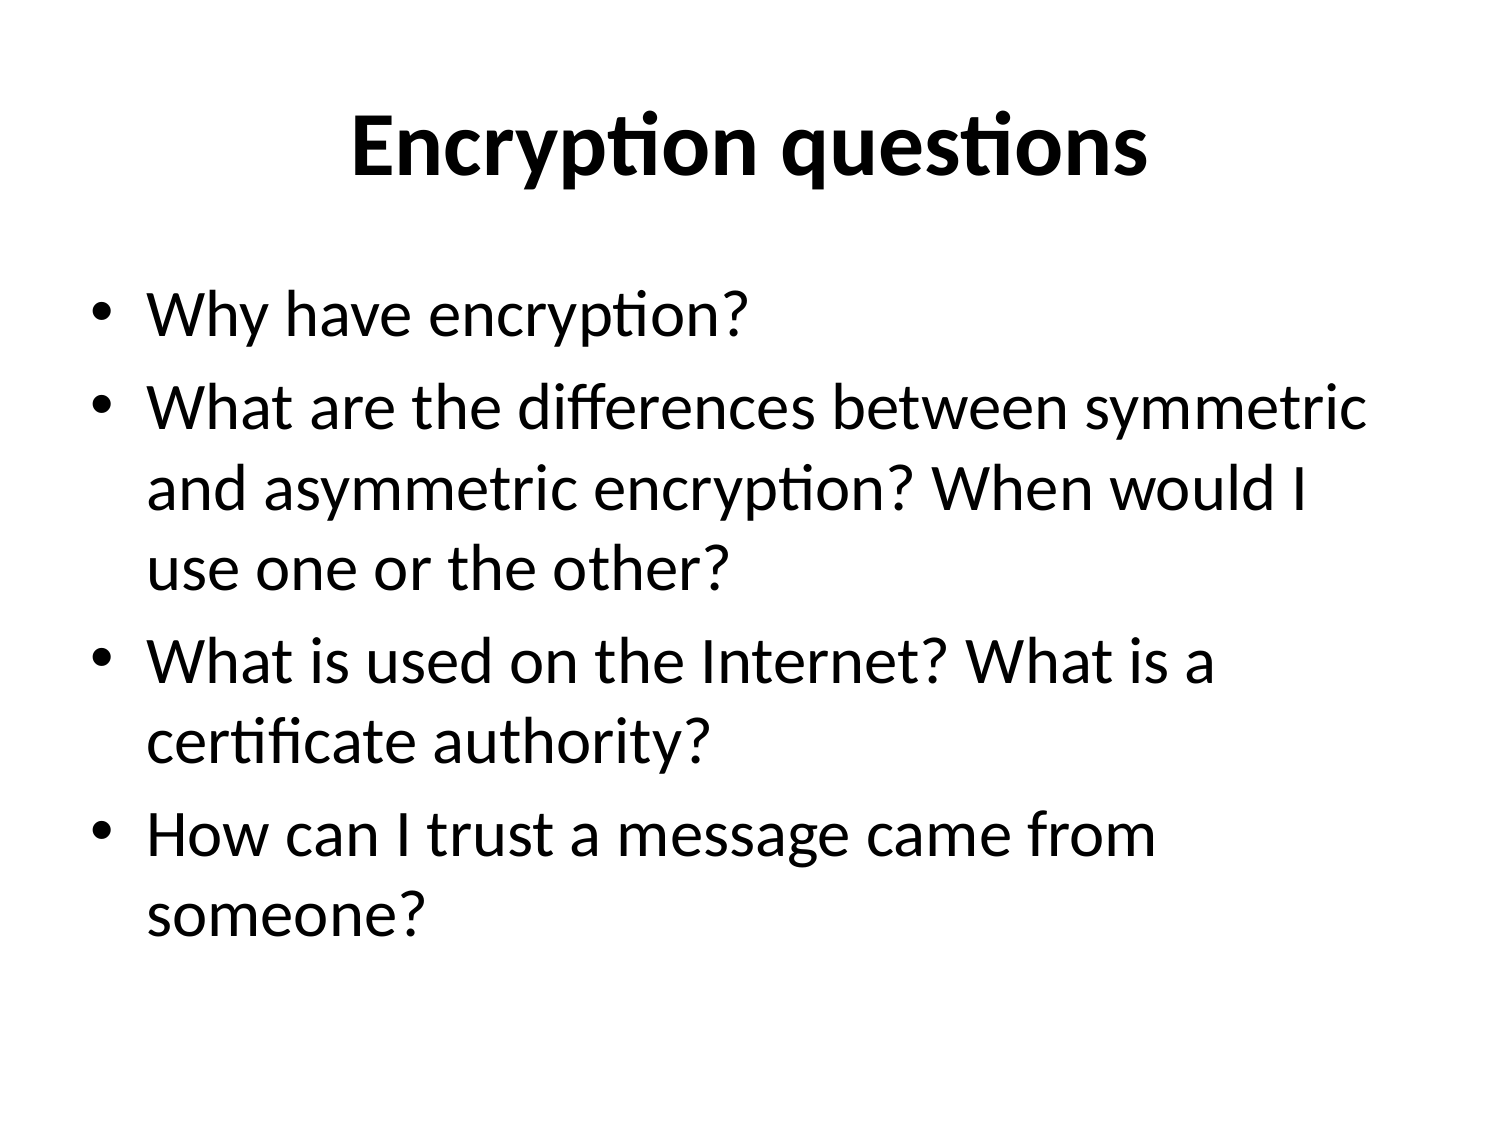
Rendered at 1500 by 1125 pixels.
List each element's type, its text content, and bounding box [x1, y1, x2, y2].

list Why have encryption? What are the differences between symmetric and asymmetric encryption? When would I use one or the other? What is used on the Internet? What is a certificate authority? How can I trust a message came from someone? [75, 262, 1425, 1005]
title Encryption questions [75, 45, 1425, 233]
